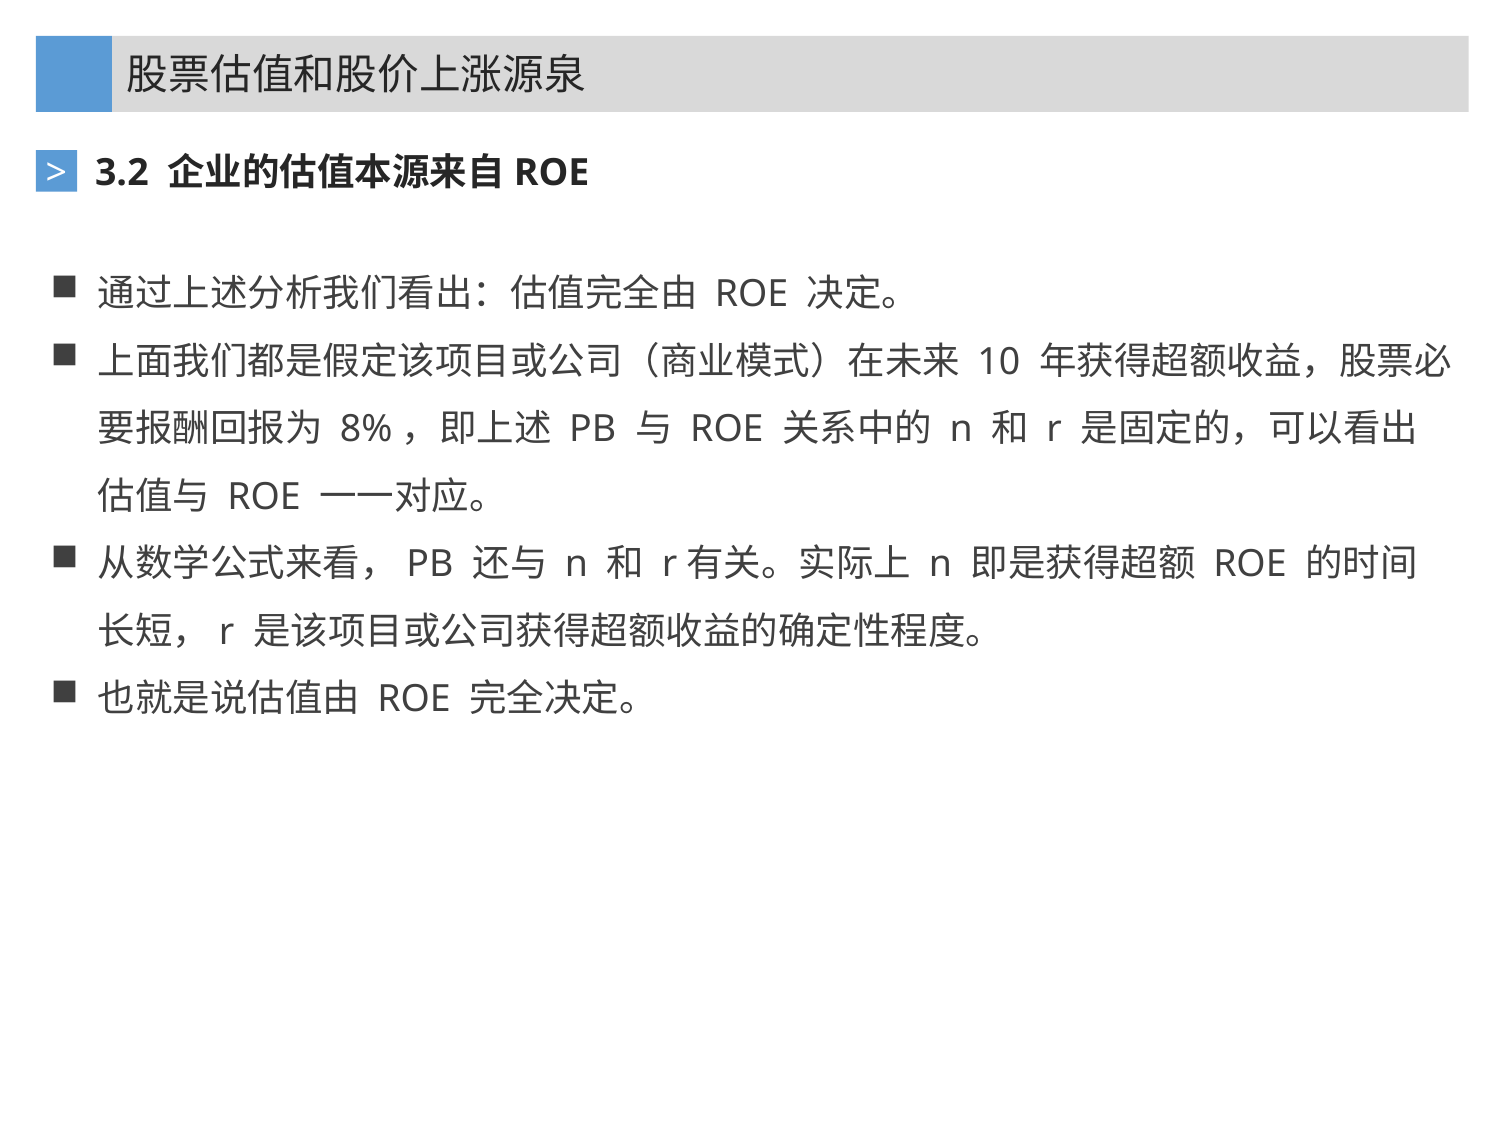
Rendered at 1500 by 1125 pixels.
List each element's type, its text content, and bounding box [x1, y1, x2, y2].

text_box 3.2 企业的估值本源来自ROE [80, 140, 1039, 201]
text_box 通过上述分析我们看出：估值完全由 ROE 决定。 上面我们都是假定该项目或公司（商业模式）在未来 10 年获得超额收益，股票必要报酬回报为 8%，即上述 PB 与 ROE 关系中的 n 和 r 是固定的，可以看出估值与 ROE 一一对应。 从数学公式来看，PB 还与 n 和 r有关。实际上 n 即是获得超额 ROE 的时间长短，r 是该项目或公司获得超额收益的确定性程度。 也就是说估值由 ROE 完全决定。 [35, 239, 1469, 727]
text_box 股票估值和股价上涨源泉 [112, 40, 1120, 106]
text_box > [35, 149, 78, 193]
text_box [35, 35, 111, 113]
text_box [111, 35, 1470, 113]
